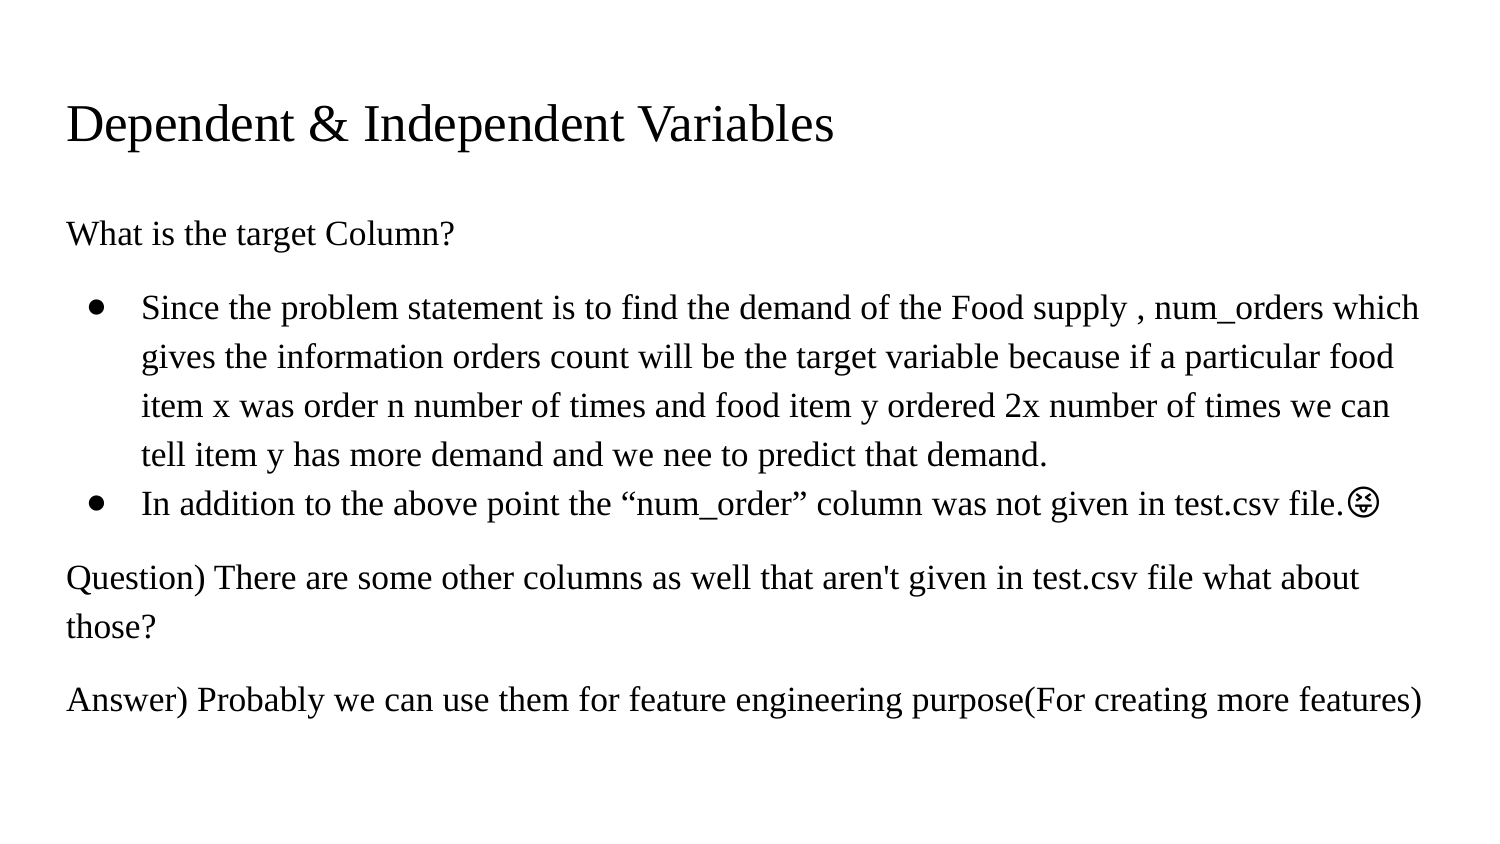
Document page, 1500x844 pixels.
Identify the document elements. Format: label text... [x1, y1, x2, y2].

title Dependent & Independent Variables [51, 72, 1449, 167]
list What is the target Column? Since the problem statement is to find the demand of the Food supply , num_orders which gives the information orders count will be the target variable because if a particular food item x was order n number of times and food item y ordered 2x number of times we can tell item y has more demand and we nee to predict that demand. In addition to the above point the “num_order” column was not given in test.csv file.😝 Question) There are some other columns as well that aren't given in test.csv file what about those? Answer) Probably we can use them for feature engineering purpose(For creating more features) [51, 189, 1449, 750]
